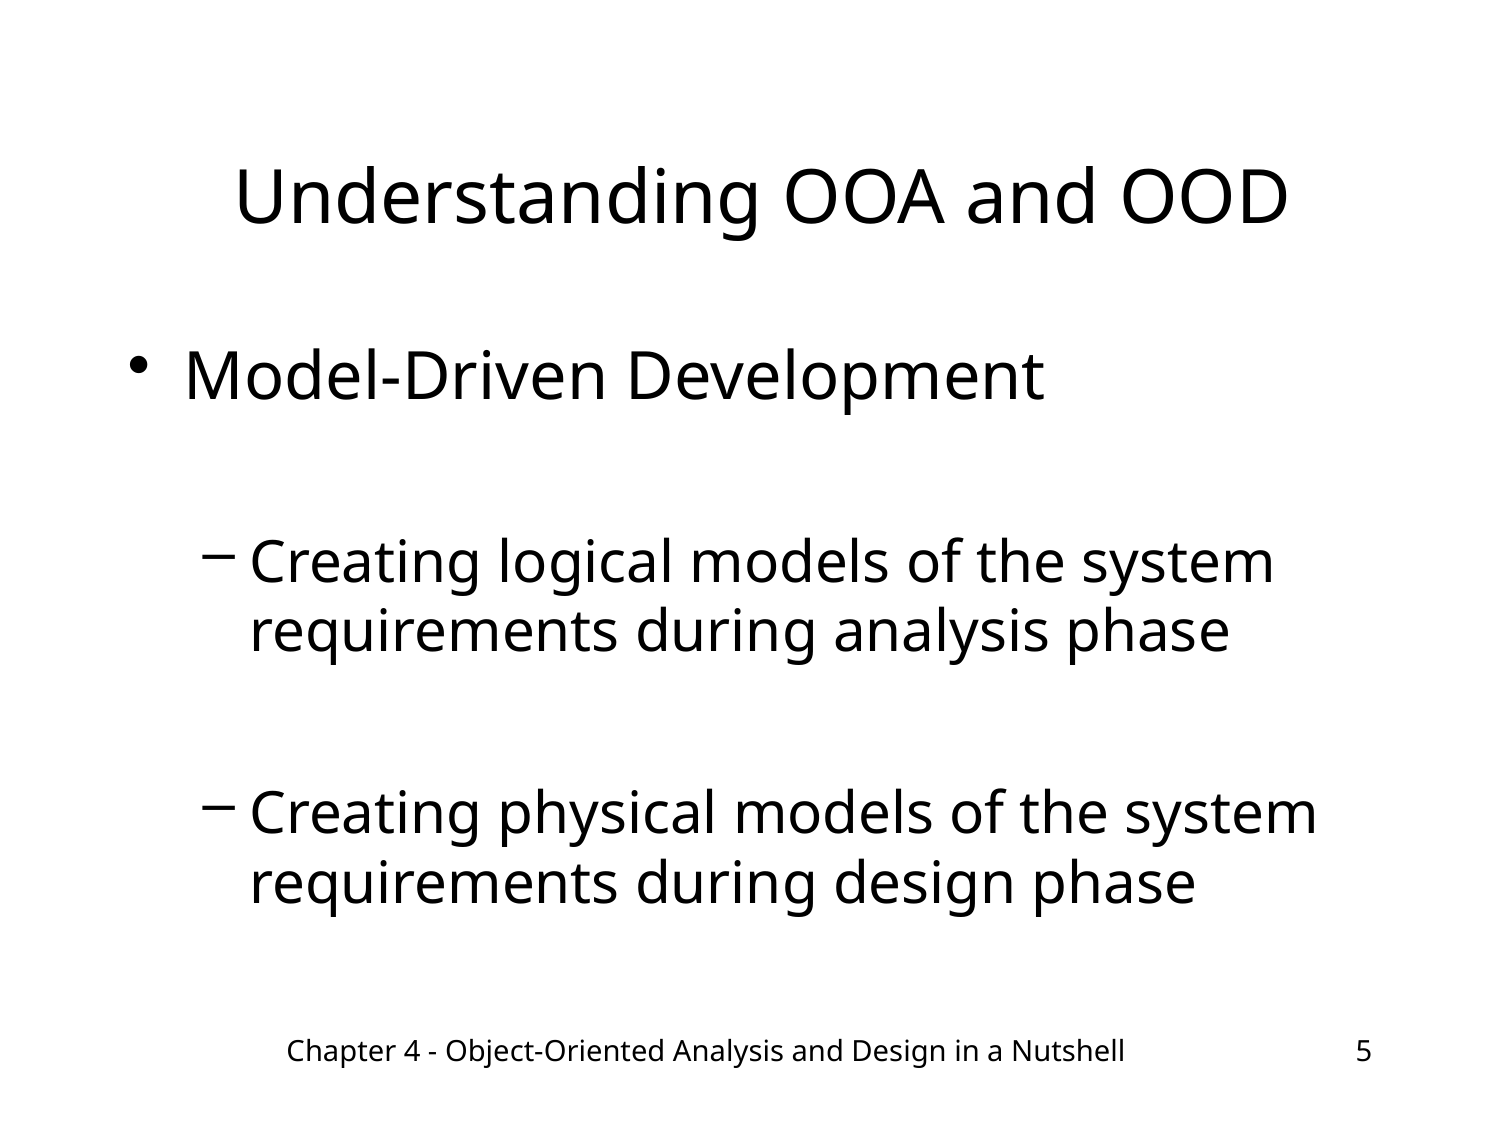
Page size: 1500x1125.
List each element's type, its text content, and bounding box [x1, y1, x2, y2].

list Model-Driven Development Creating logical models of the system requirements during analysis phase Creating physical models of the system requirements during design phase [112, 324, 1463, 1000]
title Understanding OOA and OOD [112, 99, 1413, 288]
slide_number 5 [1299, 1025, 1388, 1100]
footer Chapter 4 - Object-Oriented Analysis and Design in a Nutshell [112, 1025, 1299, 1100]
